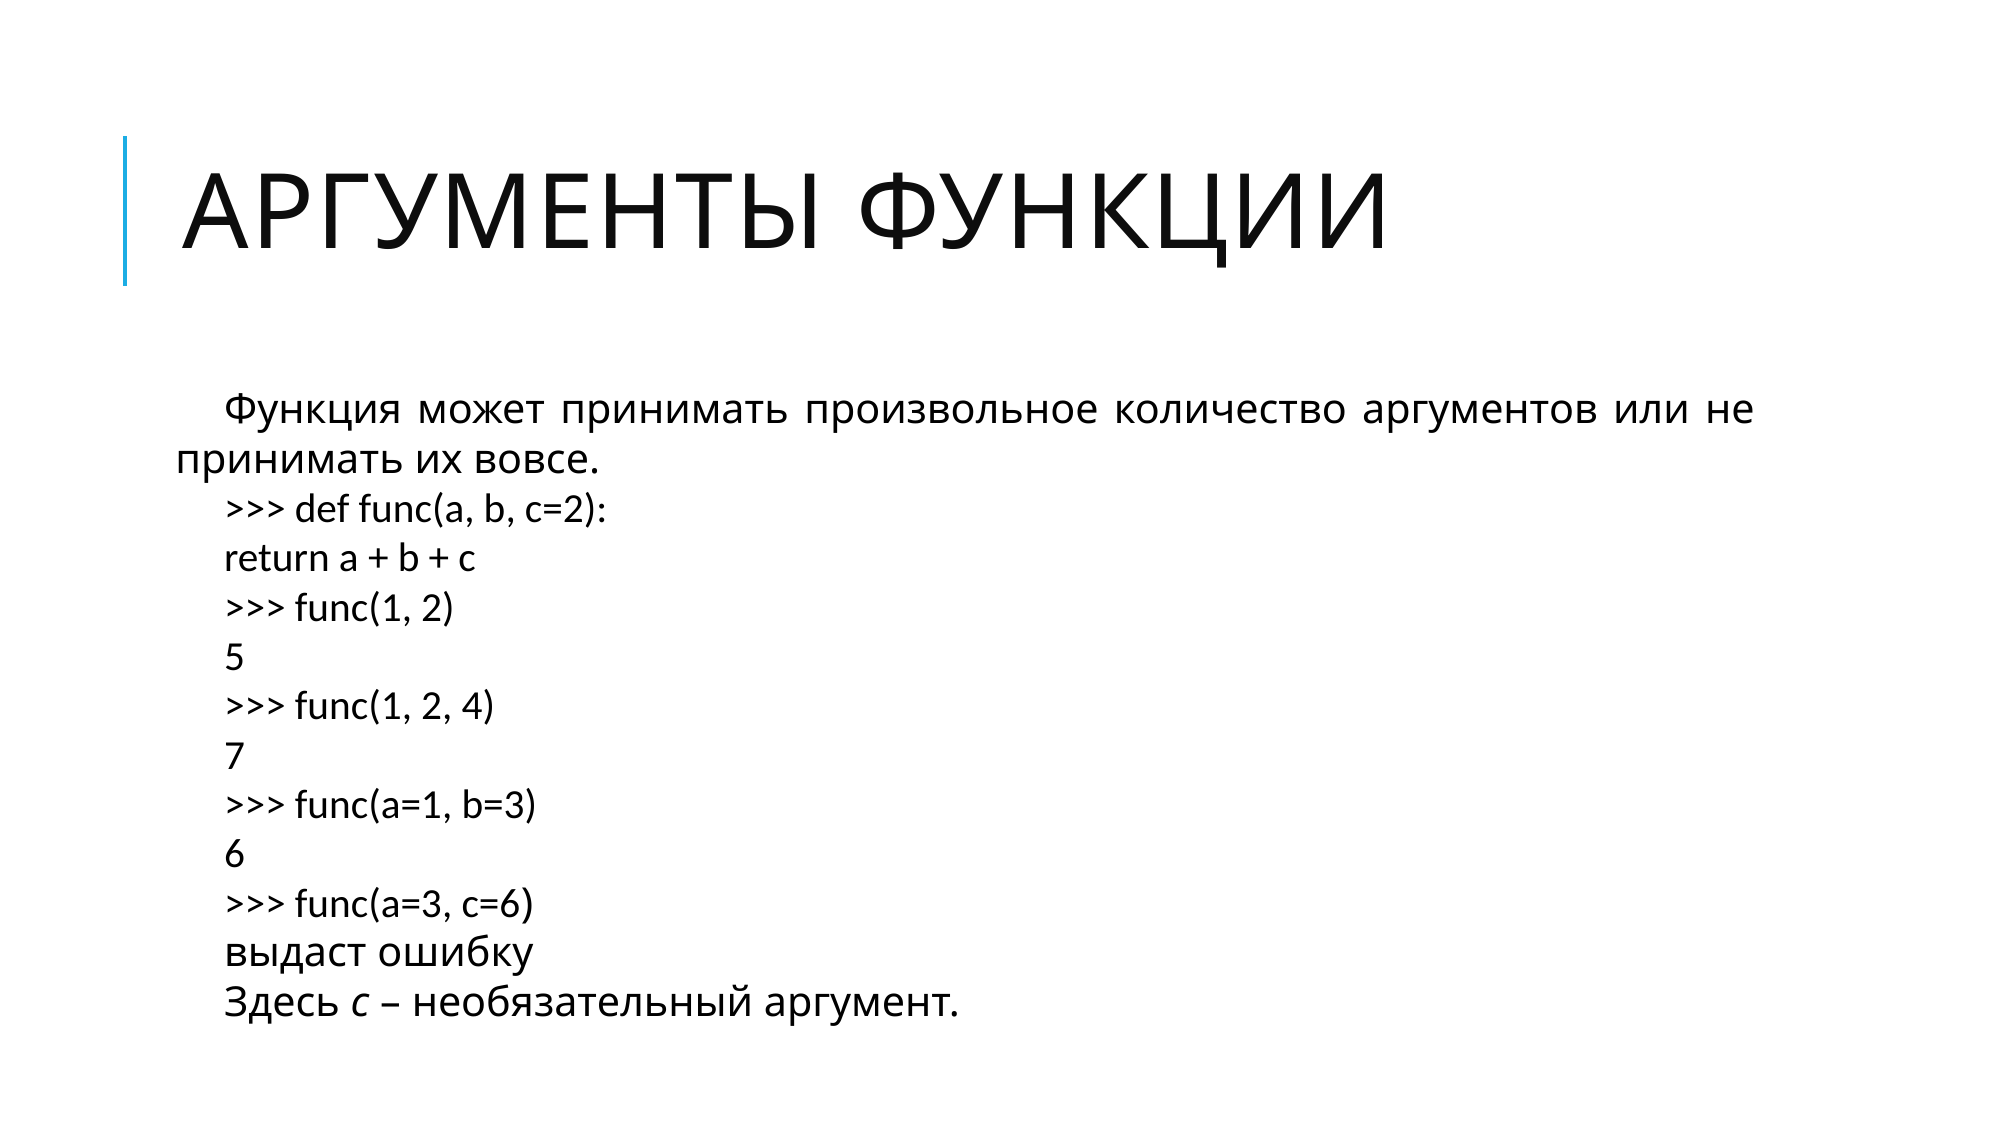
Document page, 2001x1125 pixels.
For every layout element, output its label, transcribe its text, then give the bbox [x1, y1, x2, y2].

list Функция может принимать произвольное количество аргументов или не принимать их вовсе. >>> def func(a, b, c=2): return a + b + c >>> func(1, 2) 5 >>> func(1, 2, 4) 7 >>> func(a=1, b=3) 6 >>> func(a=3, c=6) выдаст ошибку Здесь с – необязательный аргумент. [168, 375, 1763, 1035]
title Аргументы функции [168, 96, 1763, 342]
